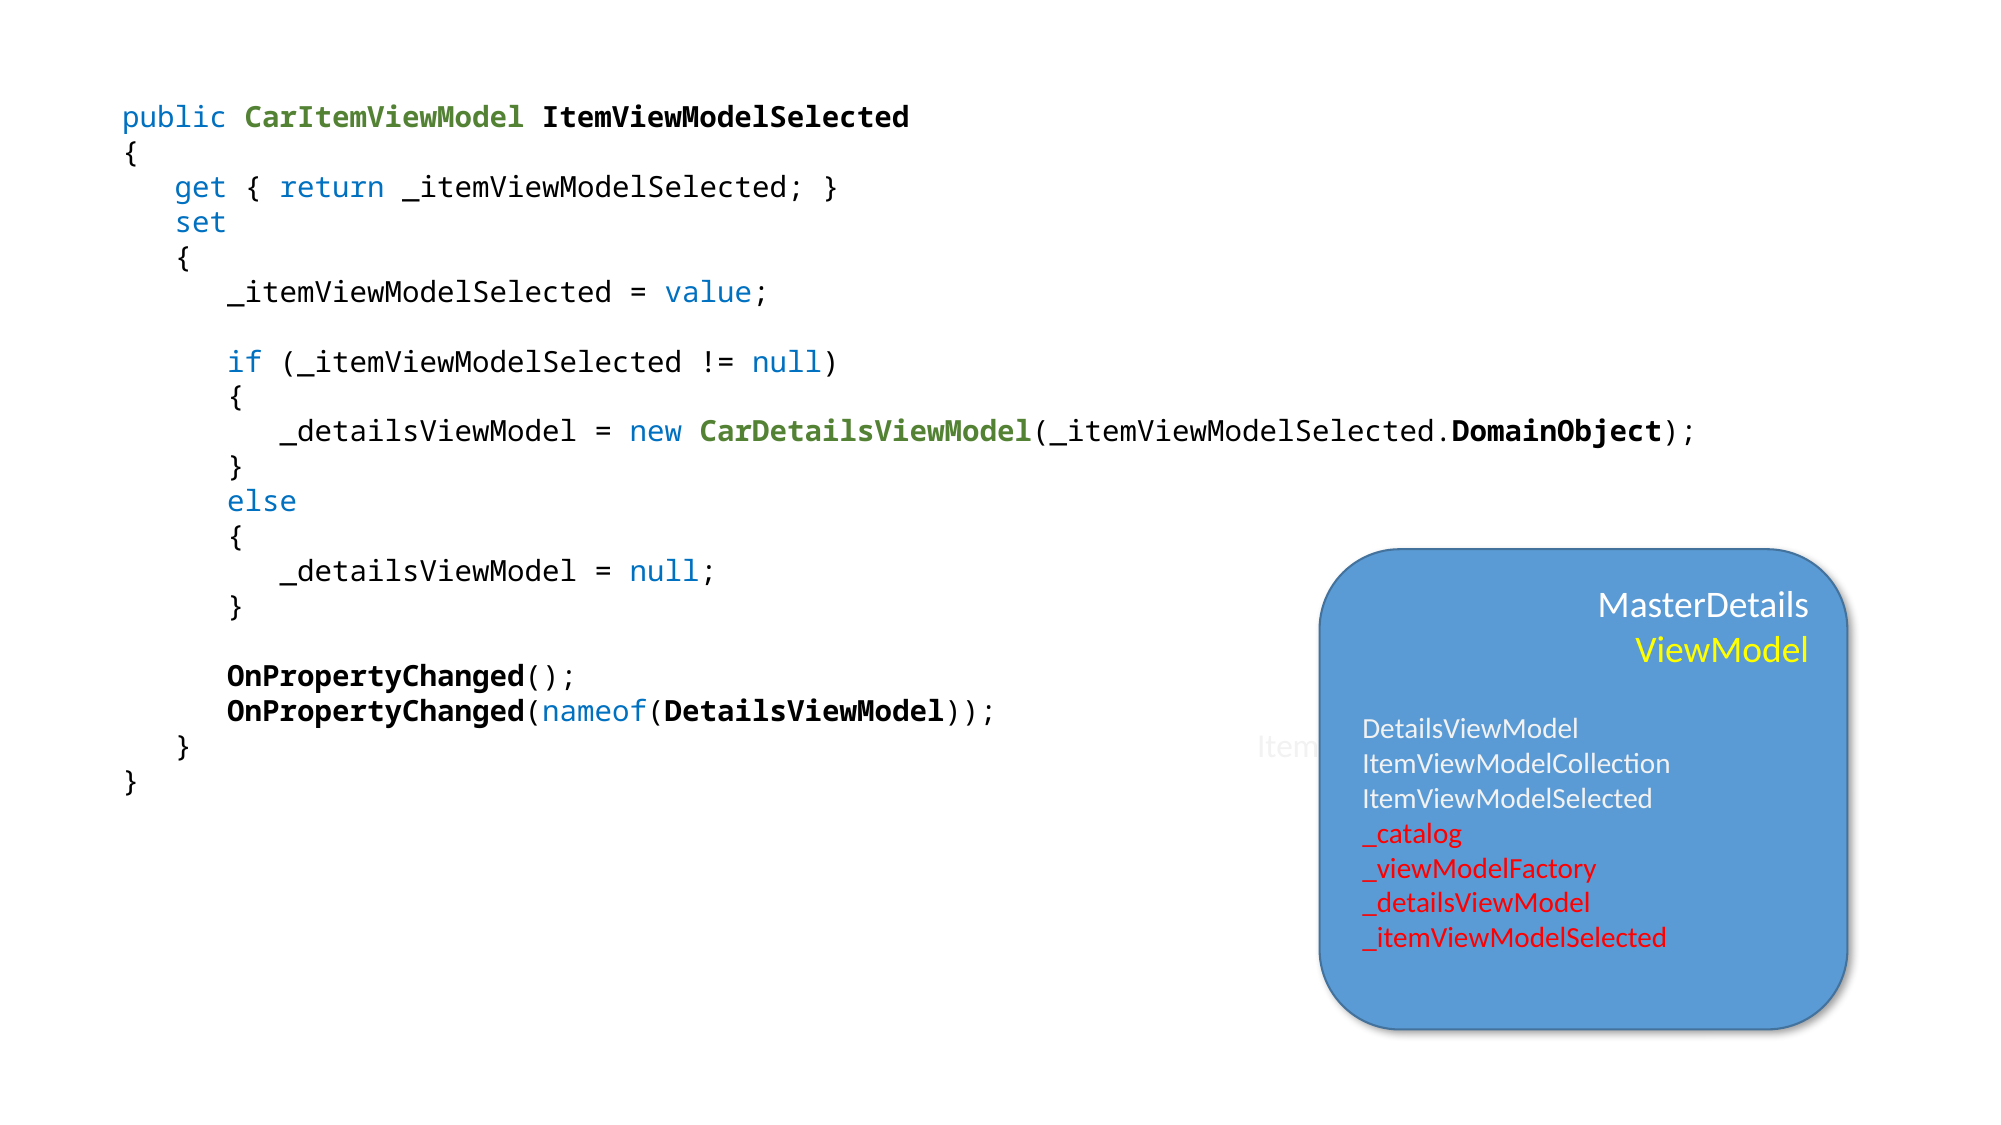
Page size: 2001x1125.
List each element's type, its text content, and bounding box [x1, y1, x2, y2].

text_box public CarItemViewModel ItemViewModelSelected { get { return _itemViewModelSelected; } set { _itemViewModelSelected = value; if (_itemViewModelSelected != null) { _detailsViewModel = new CarDetailsViewModel(_itemViewModelSelected.DomainObject); } else { _detailsViewModel = null; } OnPropertyChanged(); OnPropertyChanged(nameof(DetailsViewModel)); } } [107, 90, 1860, 825]
text_box MasterDetails ViewModel [1318, 825, 1849, 1031]
text_box DetailsViewModel ItemViewModelCollection ItemViewModelSelected _catalog _viewModelFactory _detailsViewModel _itemViewModelSelected [1347, 825, 1763, 962]
